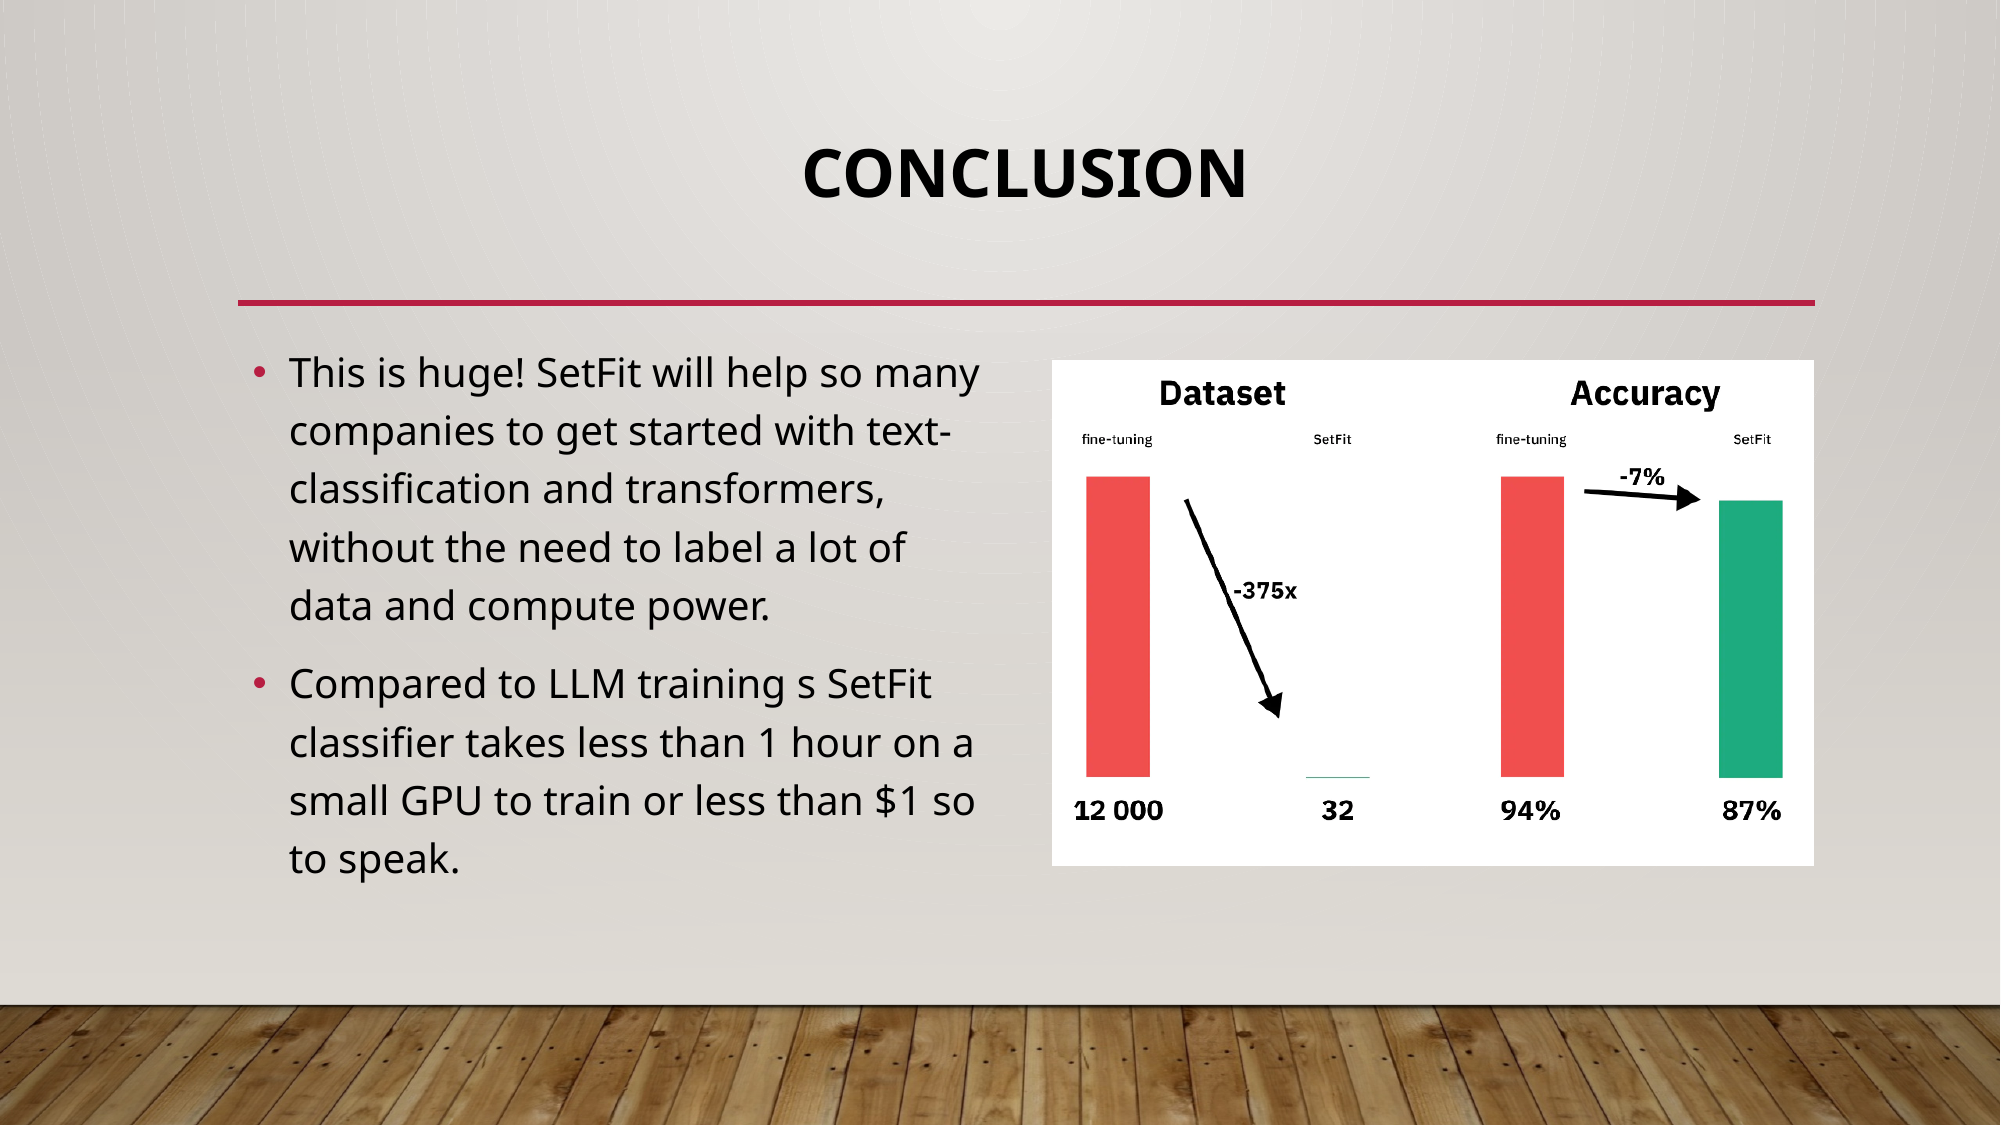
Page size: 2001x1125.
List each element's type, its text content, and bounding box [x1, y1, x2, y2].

picture [0, 1005, 2000, 1125]
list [1051, 360, 1815, 866]
title Conclusion [237, 132, 1814, 306]
list This is huge! SetFit will help so many companies to get started with text-classification and transformers, without the need to label a lot of data and compute power. Compared to LLM training s SetFit classifier takes less than 1 hour on a small GPU to train or less than $1 so to speak. [237, 329, 1000, 896]
